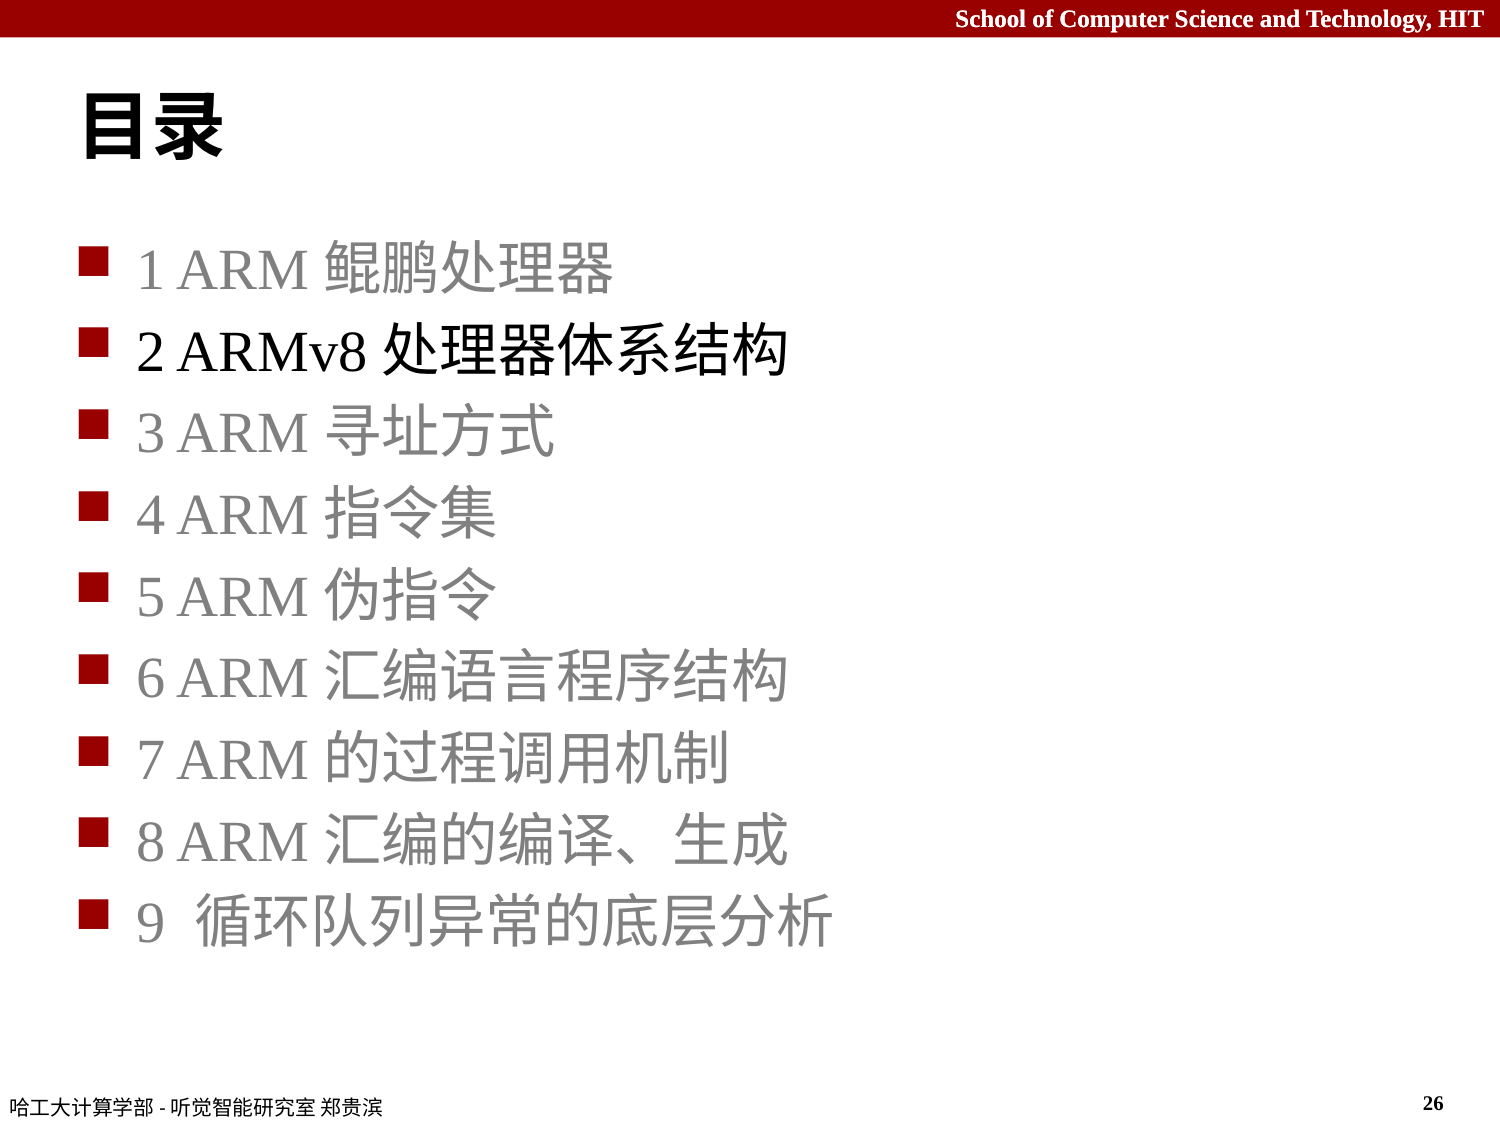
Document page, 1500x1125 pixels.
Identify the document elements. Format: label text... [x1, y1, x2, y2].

title 目录 [61, 60, 1488, 187]
list 1 ARM鲲鹏处理器 2 ARMv8处理器体系结构 3 ARM寻址方式 4 ARM指令集 5 ARM伪指令 6 ARM汇编语言程序结构 7 ARM的过程调用机制 8 ARM汇编的编译、生成 9 循环队列异常的底层分析 [64, 223, 1476, 963]
